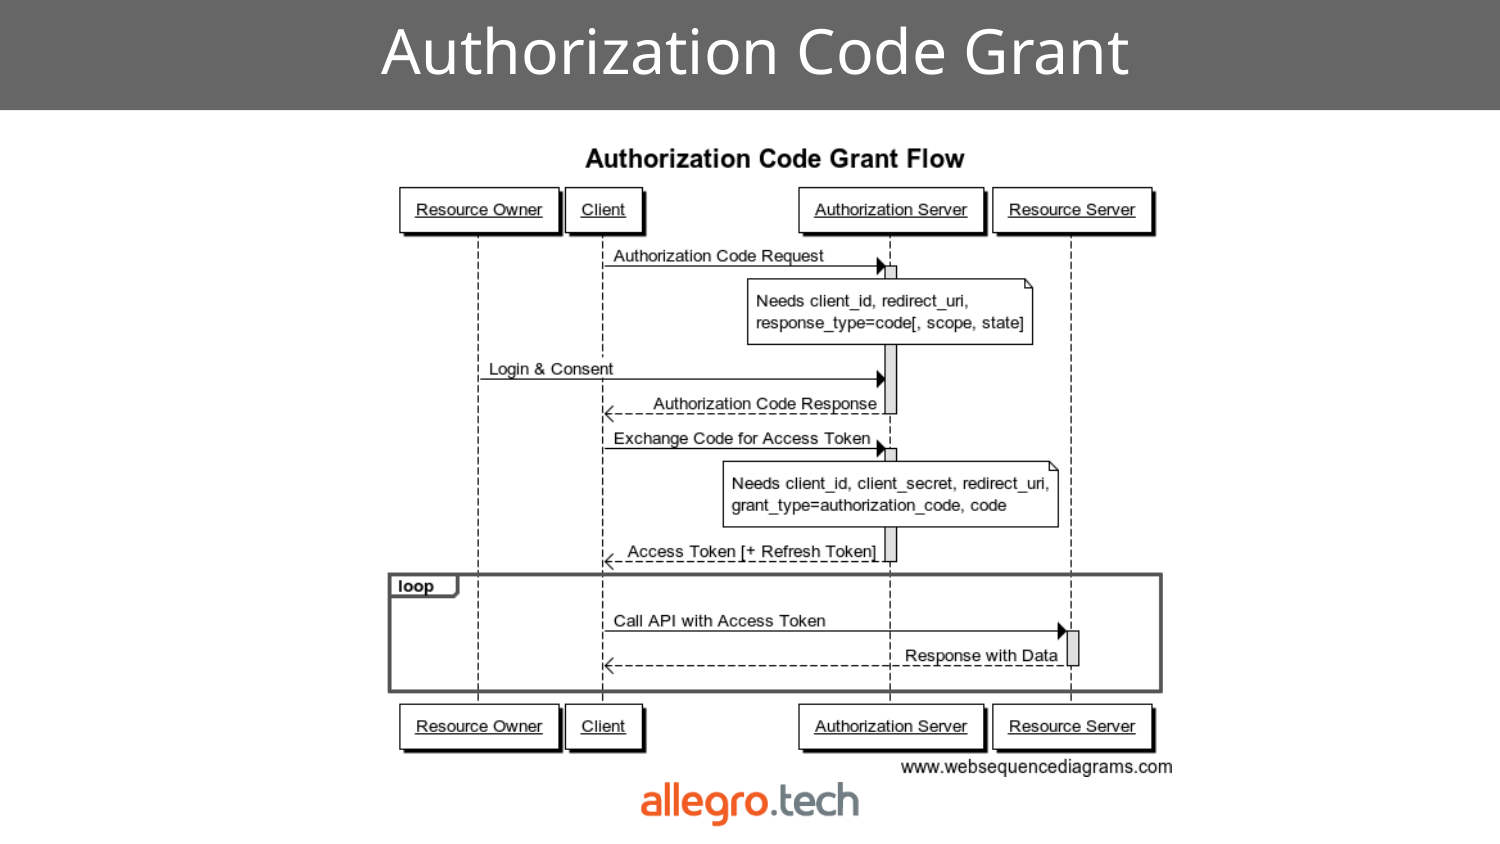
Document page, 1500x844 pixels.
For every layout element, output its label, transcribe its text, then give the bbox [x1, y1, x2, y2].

title Authorization Code Grant [320, 5, 1192, 102]
picture [641, 782, 859, 827]
picture [374, 128, 1173, 778]
